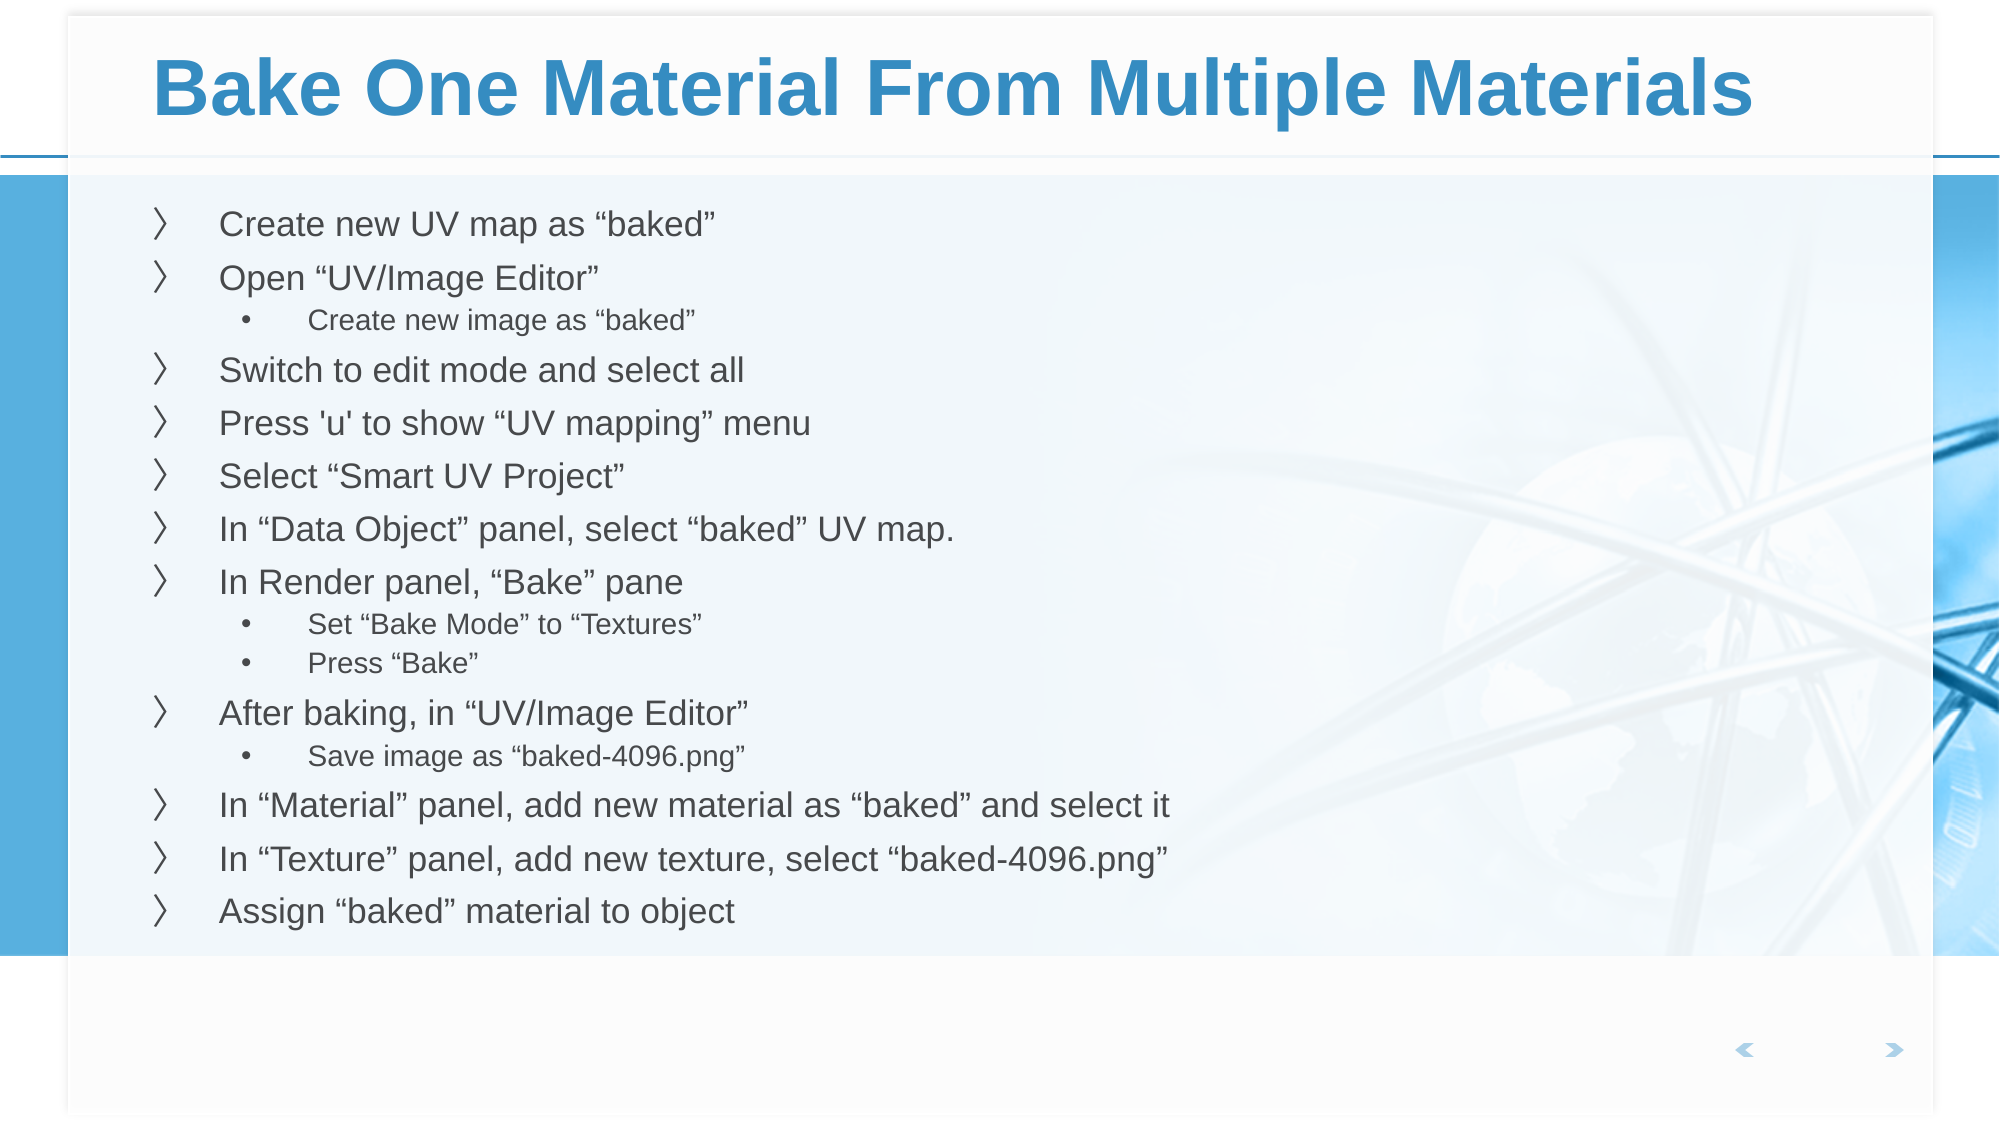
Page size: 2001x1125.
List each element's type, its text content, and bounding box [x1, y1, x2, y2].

list Create new UV map as “baked” Open “UV/Image Editor” Create new image as “baked” Switch to edit mode and select all Press 'u' to show “UV mapping” menu Select “Smart UV Project” In “Data Object” panel, select “baked” UV map. In Render panel, “Bake” pane Set “Bake Mode” to “Textures” Press “Bake” After baking, in “UV/Image Editor” Save image as “baked-4096.png” In “Material” panel, add new material as “baked” and select it In “Texture” panel, add new texture, select “baked-4096.png” Assign “baked” material to object [137, 198, 1863, 946]
picture [0, 0, 2001, 1125]
title Bake One Material From Multiple Materials [137, 29, 1863, 150]
